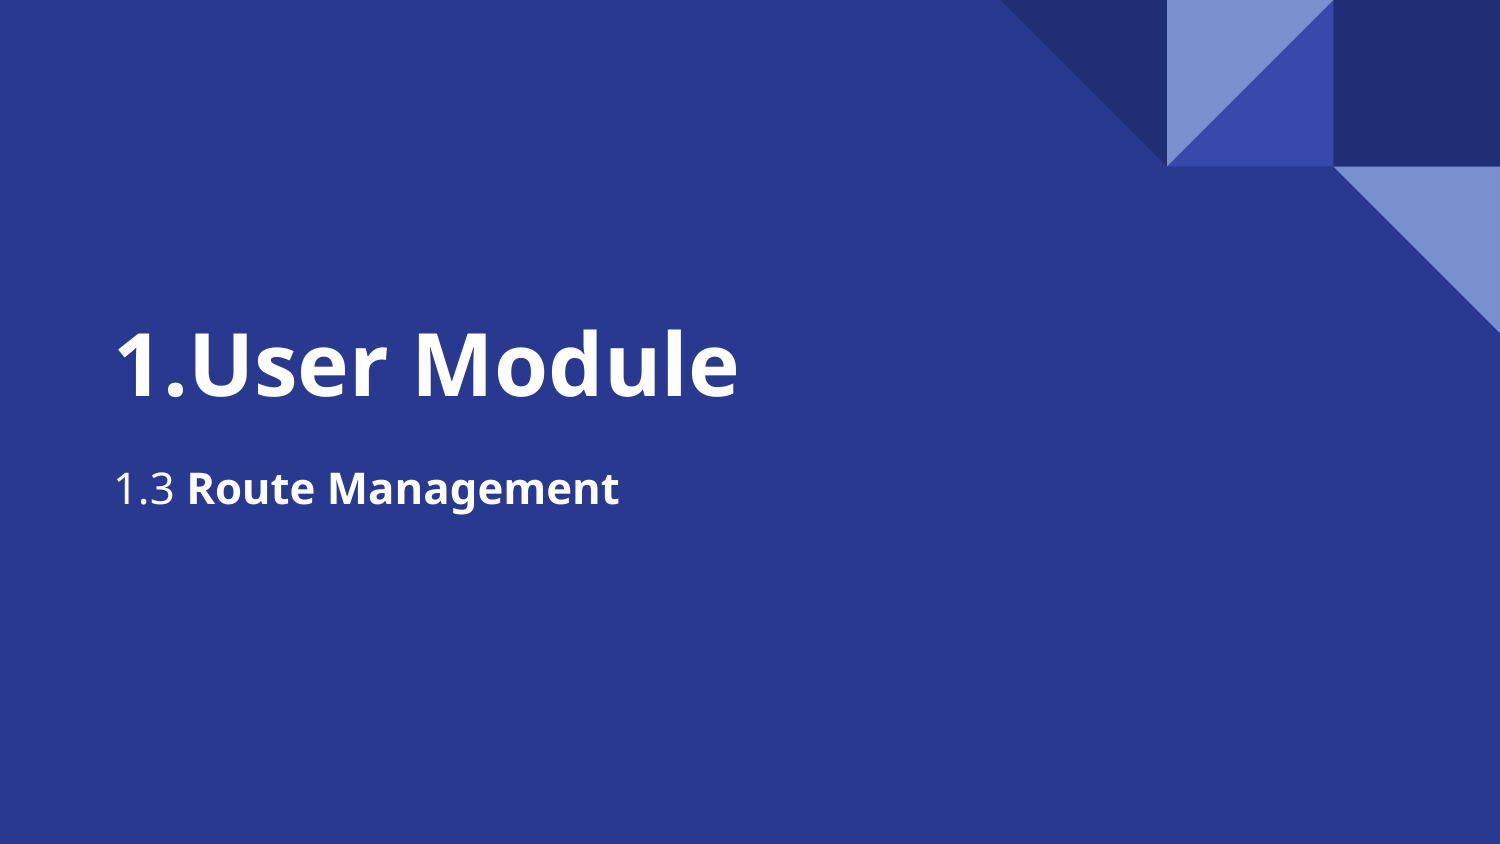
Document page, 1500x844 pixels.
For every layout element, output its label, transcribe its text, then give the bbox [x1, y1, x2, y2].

title User Module [98, 291, 1447, 429]
subtitle 1.3 Route Management [98, 445, 1447, 517]
